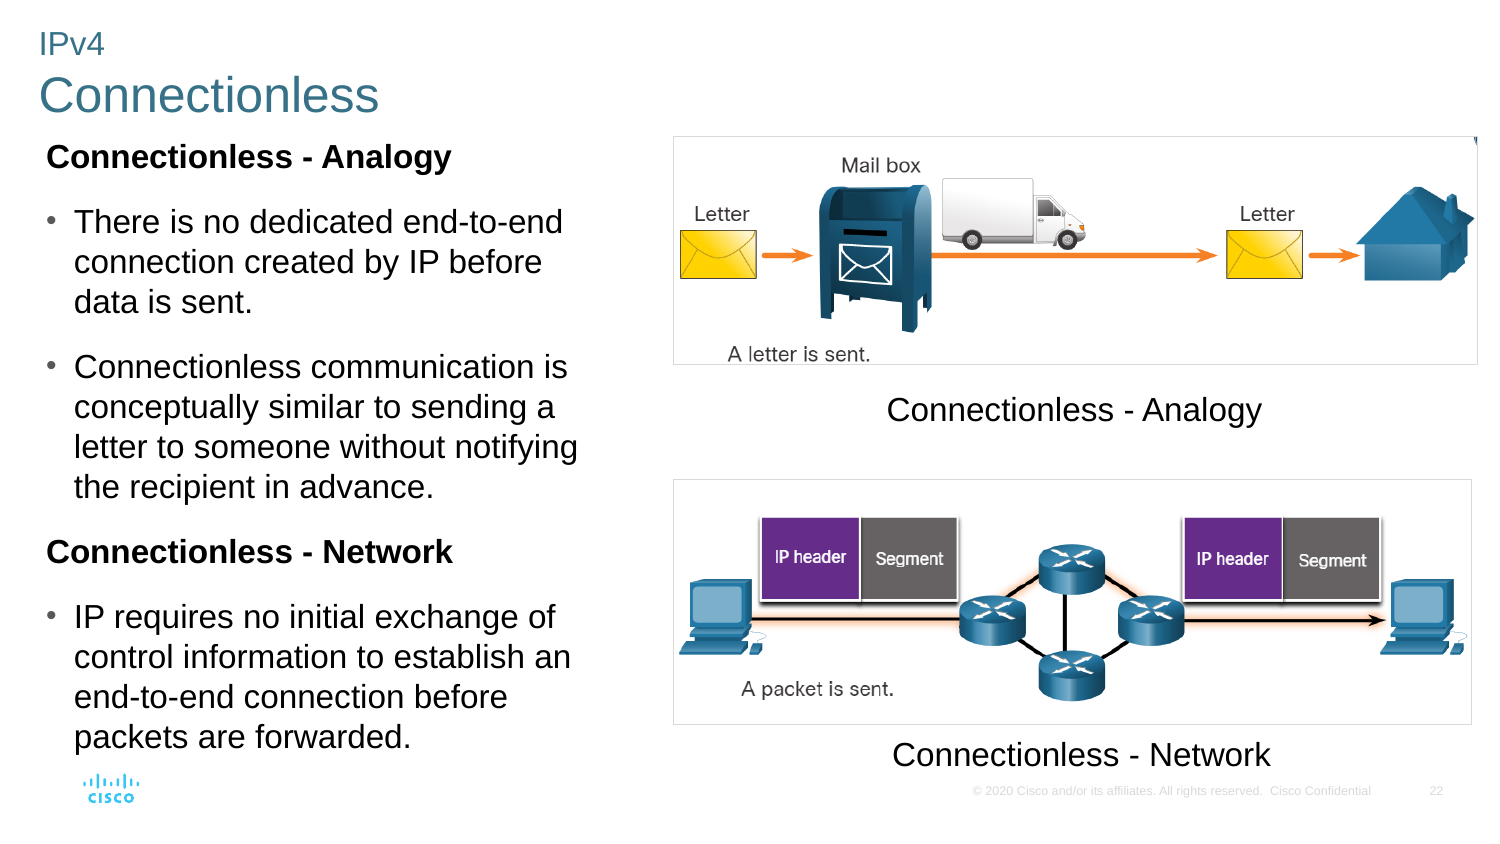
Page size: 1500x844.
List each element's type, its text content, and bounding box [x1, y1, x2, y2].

list Connectionless - Analogy There is no dedicated end-to-end connection created by IP before data is sent. Connectionless communication is conceptually similar to sending a letter to someone without notifying the recipient in advance. Connectionless - Network IP requires no initial exchange of control information to establish an end-to-end connection before packets are forwarded. [31, 128, 645, 810]
text_box IPv4 Connectionless [23, 10, 848, 135]
picture [672, 136, 1477, 365]
picture [673, 479, 1472, 725]
text_box Connectionless - Analogy [673, 372, 1477, 453]
text_box Connectionless - Network [684, 708, 1489, 797]
